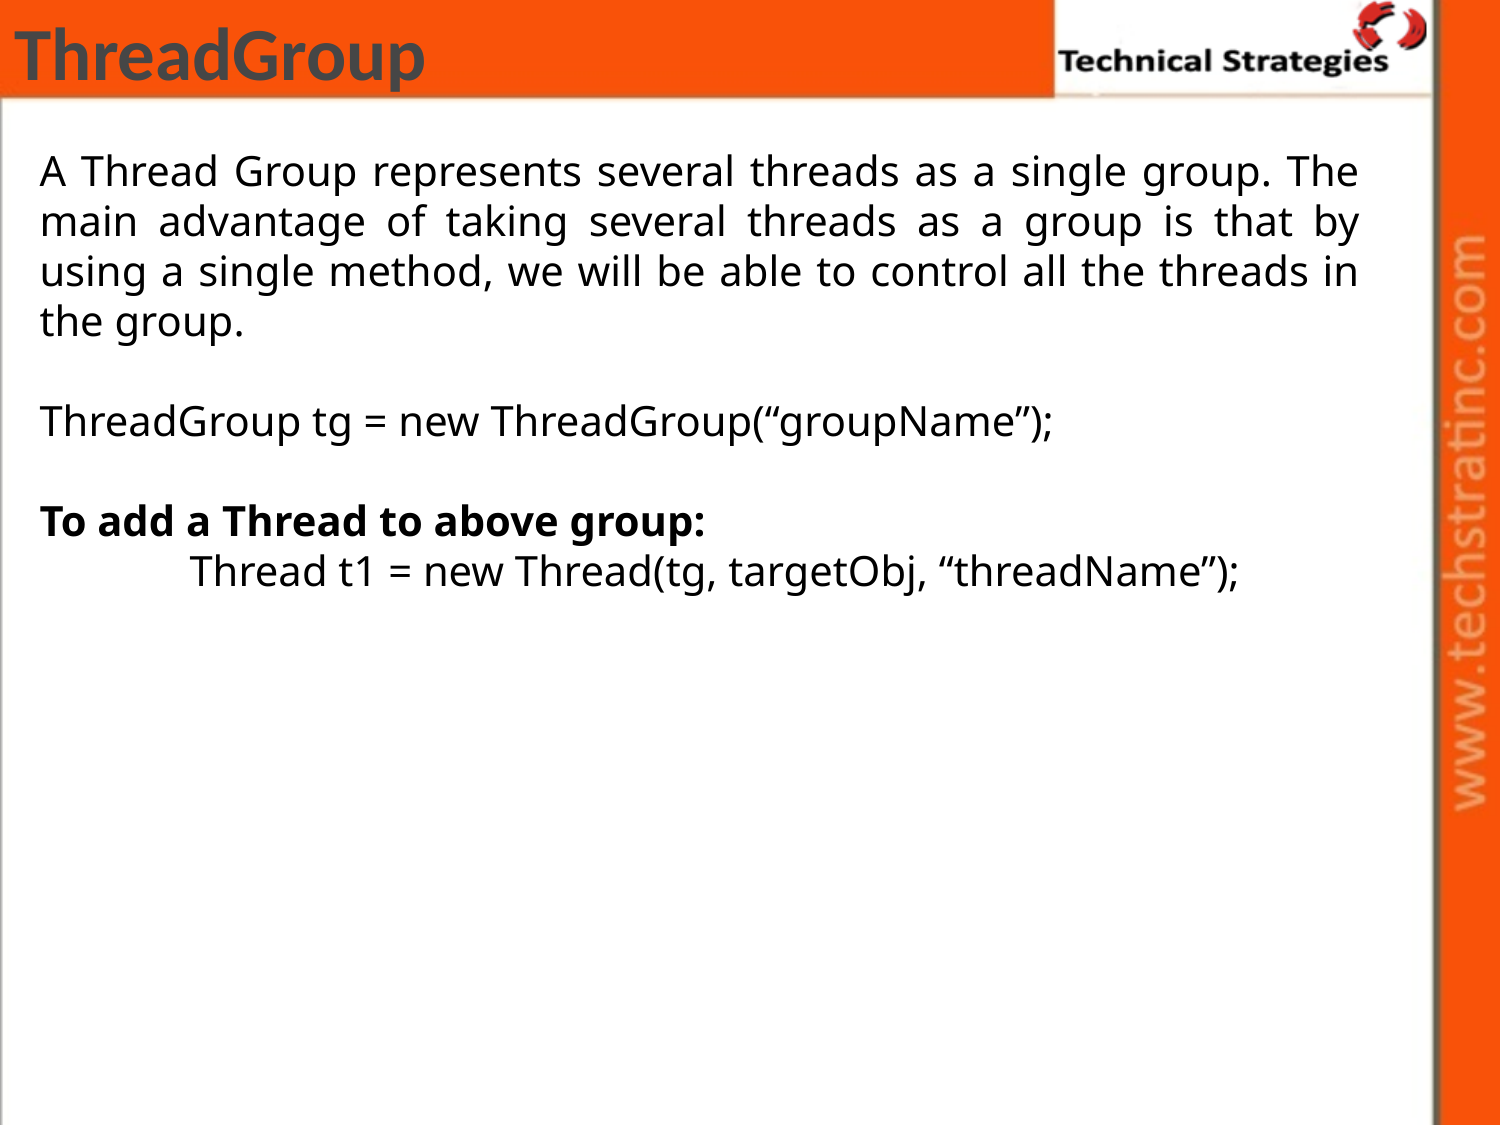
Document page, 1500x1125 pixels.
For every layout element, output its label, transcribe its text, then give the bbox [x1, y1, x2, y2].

title ThreadGroup [0, 0, 1050, 100]
picture [0, 0, 1500, 1125]
text_box A Thread Group represents several threads as a single group. The main advantage of taking several threads as a group is that by using a single method, we will be able to control all the threads in the group. ThreadGroup tg = new ThreadGroup(“groupName”); To add a Thread to above group: Thread t1 = new Thread(tg, targetObj, “threadName”); [24, 137, 1375, 653]
